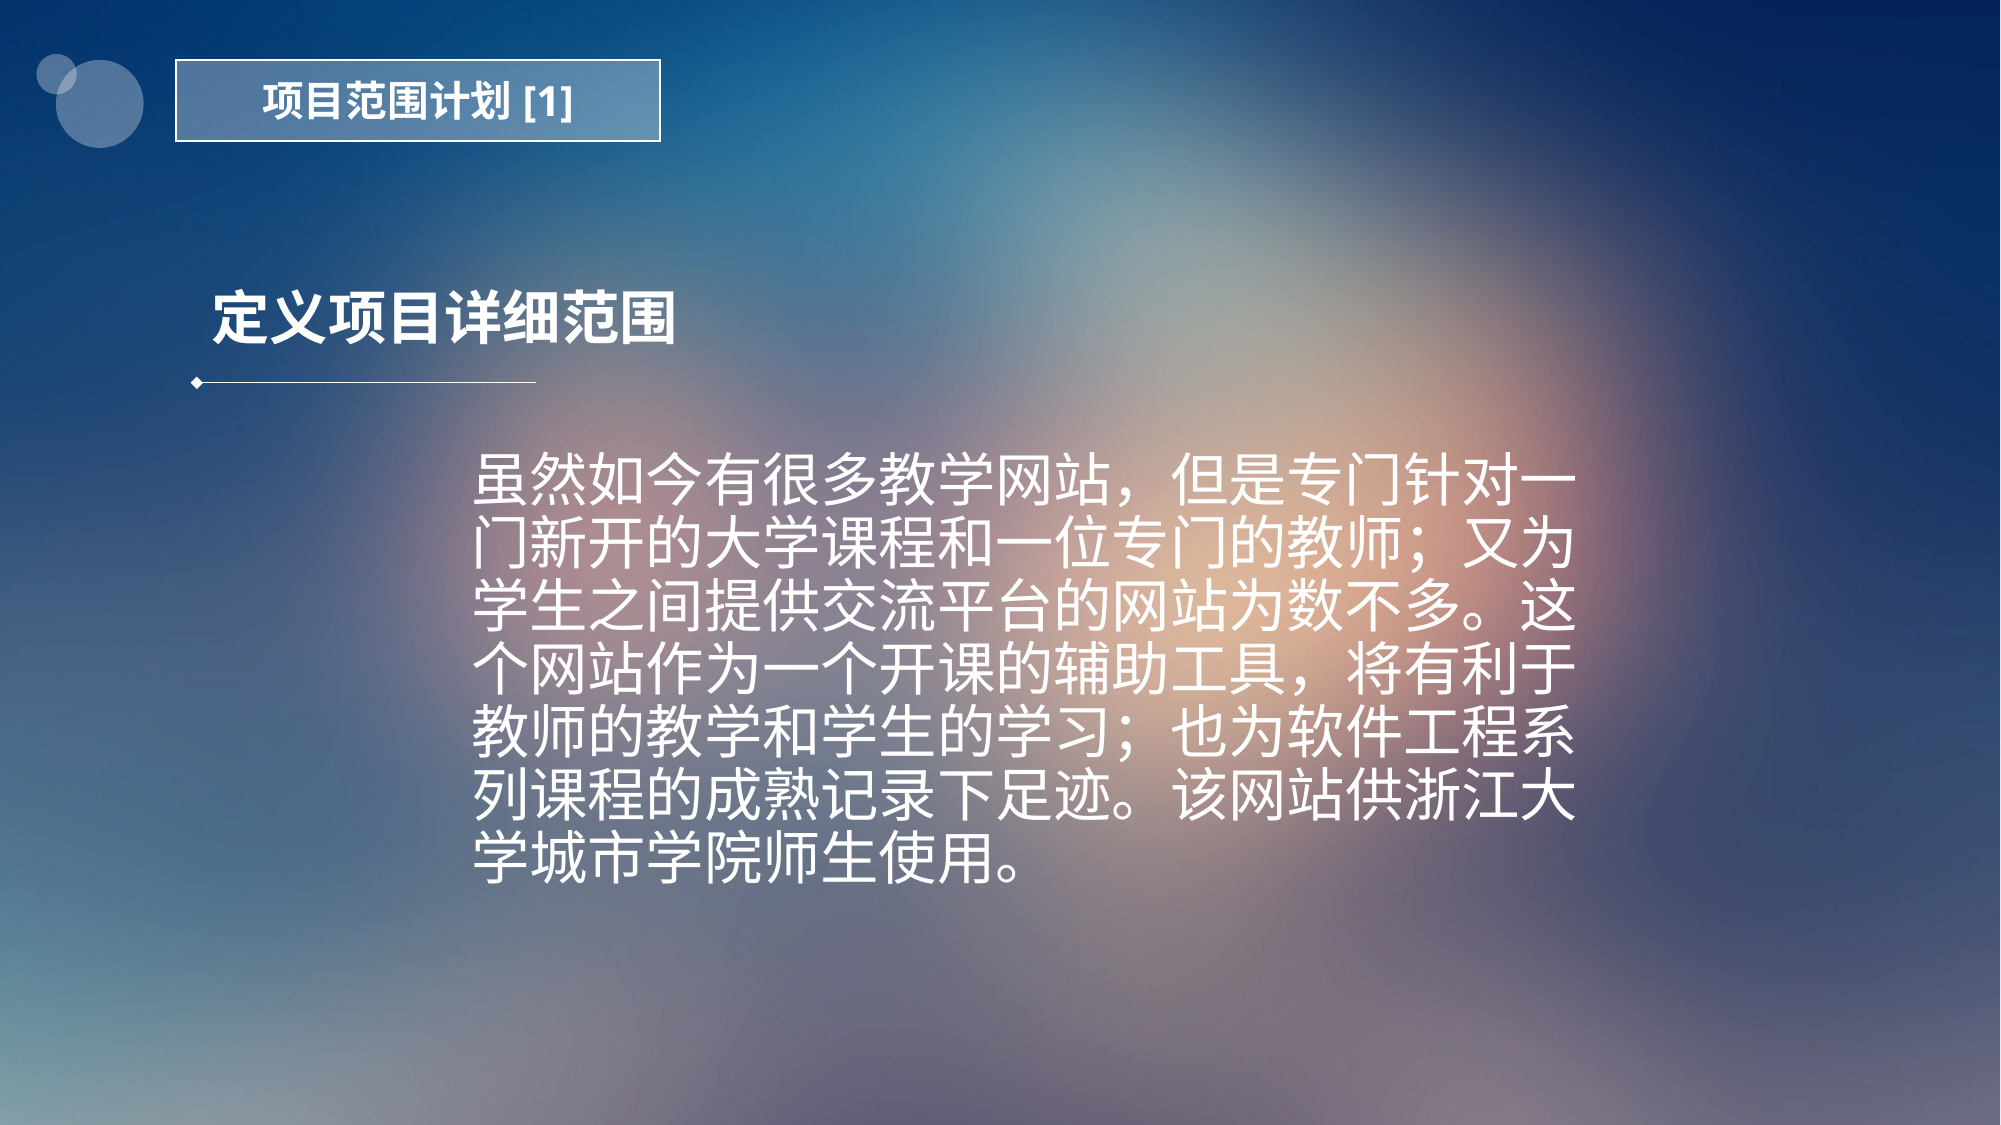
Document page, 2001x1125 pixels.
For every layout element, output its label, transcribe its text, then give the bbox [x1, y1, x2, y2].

picture [0, 0, 2001, 1125]
text_box 虽然如今有很多教学网站，但是专门针对一门新开的大学课程和一位专门的教师；又为学生之间提供交流平台的网站为数不多。这个网站作为一个开课的辅助工具，将有利于教师的教学和学生的学习；也为软件工程系列课程的成熟记录下足迹。该网站供浙江大学城市学院师生使用。 [456, 444, 1635, 900]
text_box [36, 53, 144, 149]
text_box [175, 59, 661, 67]
text_box 定义项目详细范围 [196, 274, 764, 359]
text_box [175, 133, 661, 142]
text_box 项目范围计划[1] [161, 67, 675, 133]
